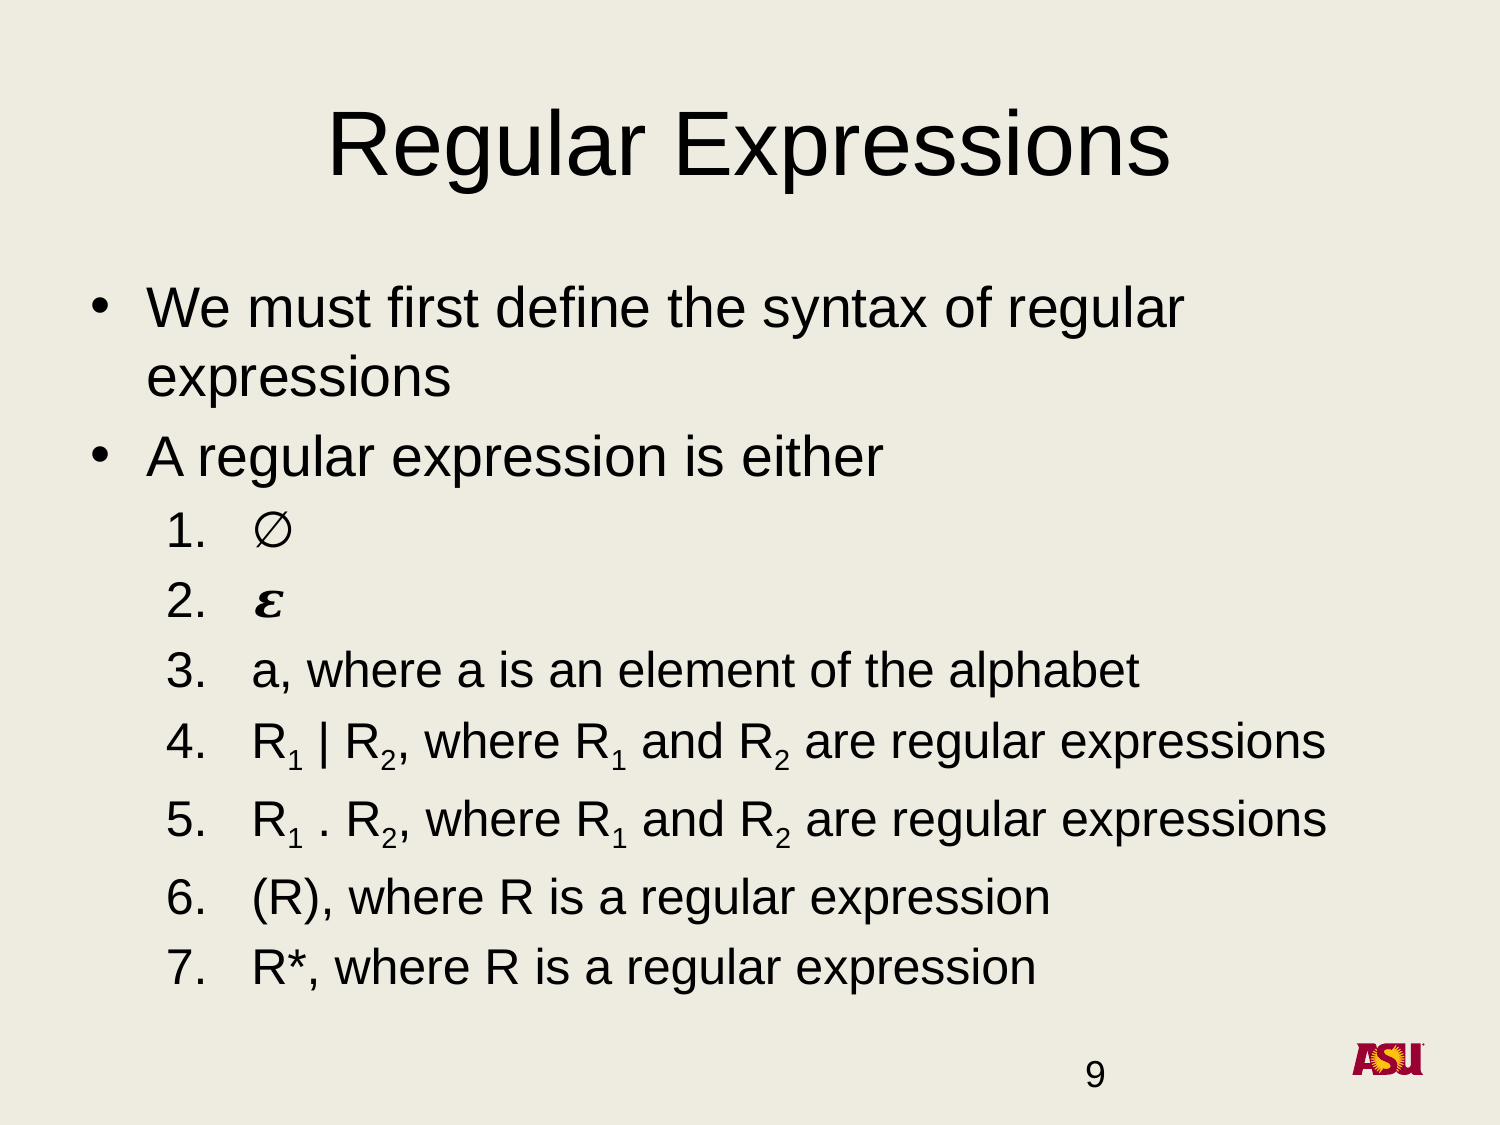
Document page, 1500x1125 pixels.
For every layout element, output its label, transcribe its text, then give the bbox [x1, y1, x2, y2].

list We must first define the syntax of regular expressions A regular expression is either ∅ 𝜺 a, where a is an element of the alphabet R1 | R2, where R1 and R2 are regular expressions R1 . R2, where R1 and R2 are regular expressions (R), where R is a regular expression R*, where R is a regular expression [75, 262, 1425, 1005]
title Regular Expressions [75, 45, 1425, 233]
slide_number 9 [1070, 1042, 1421, 1103]
